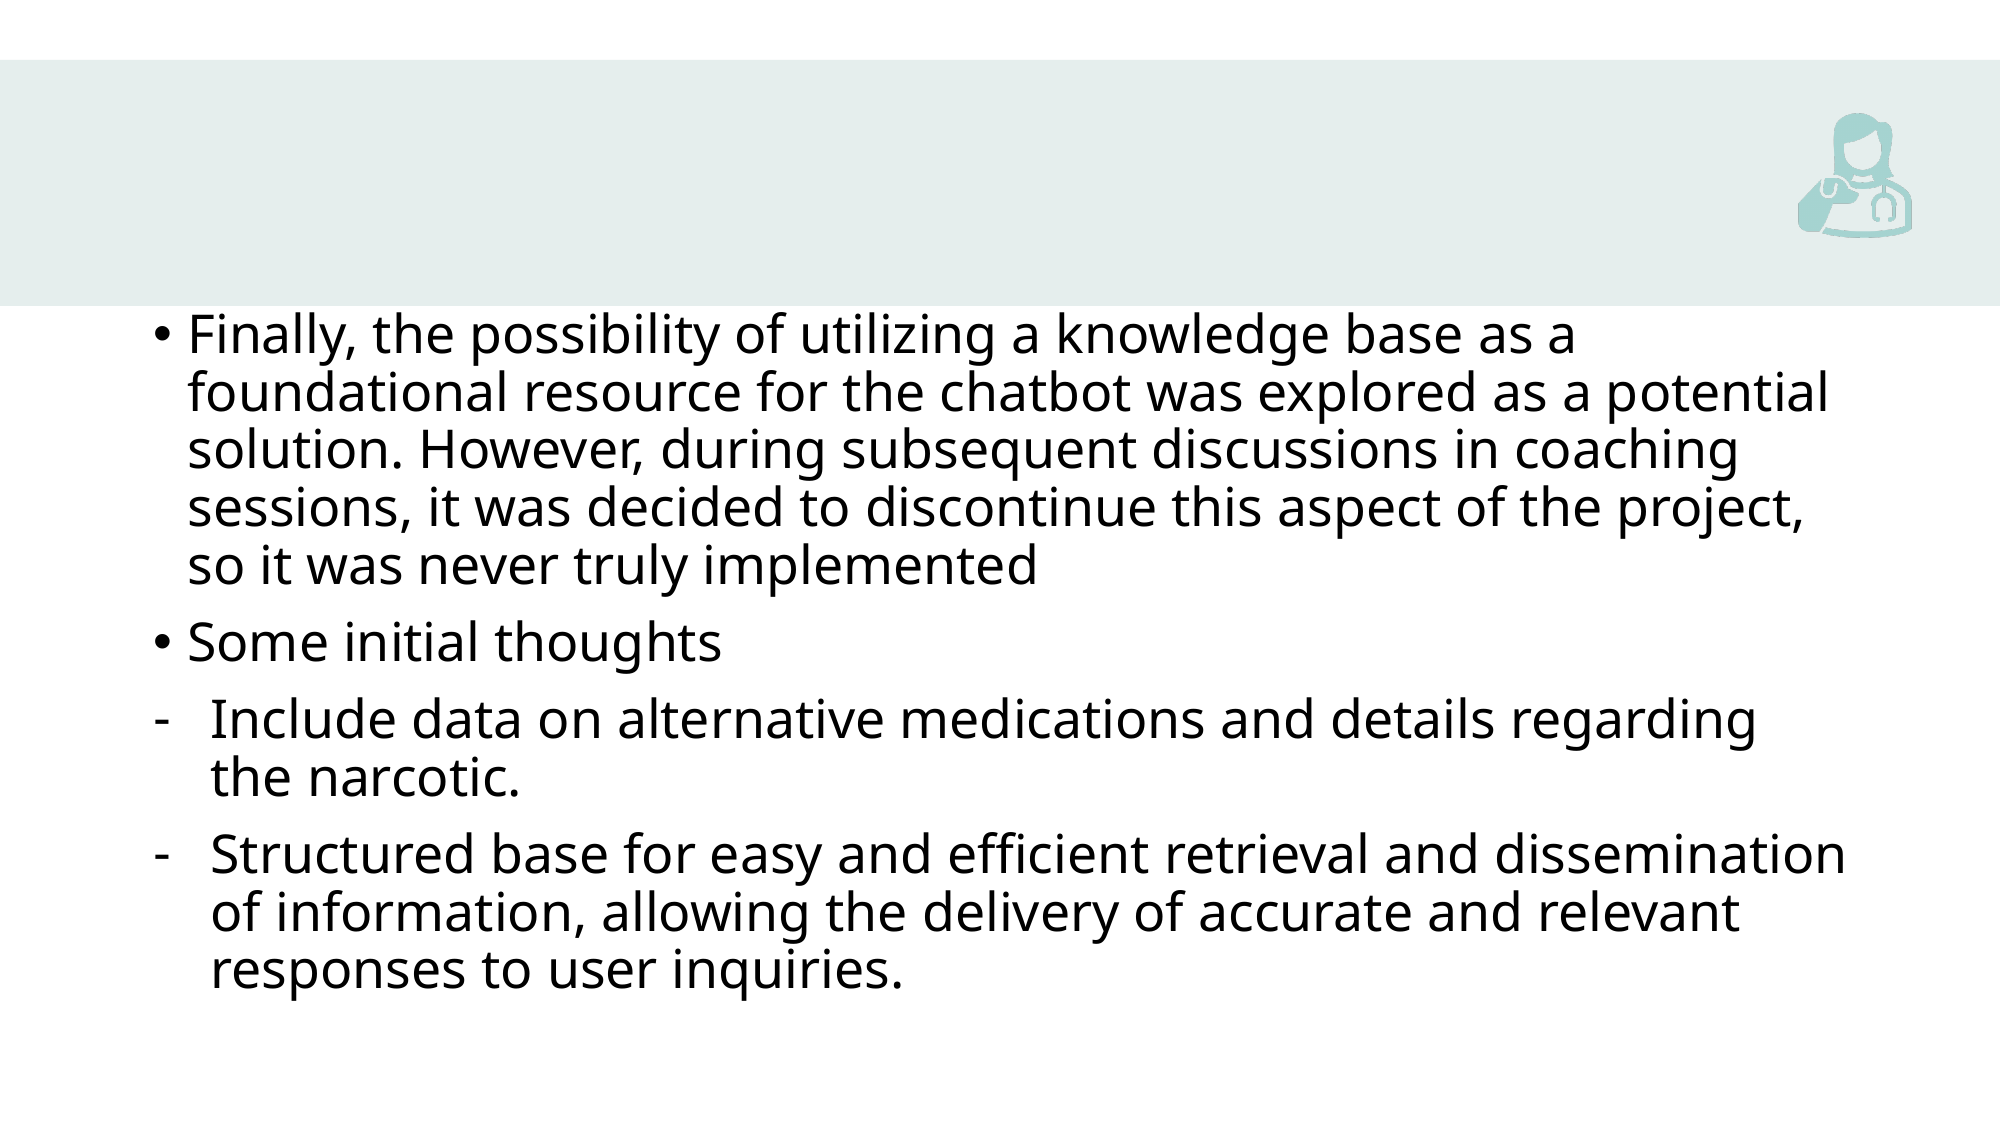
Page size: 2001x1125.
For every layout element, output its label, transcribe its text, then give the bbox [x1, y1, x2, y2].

list Finally, the possibility of utilizing a knowledge base as a foundational resource for the chatbot was explored as a potential solution. However, during subsequent discussions in coaching sessions, it was decided to discontinue this aspect of the project, so it was never truly implemented Some initial thoughts Include data on alternative medications and details regarding the narcotic. Structured base for easy and efficient retrieval and dissemination of information, allowing the delivery of accurate and relevant responses to user inquiries. [138, 299, 1864, 1014]
